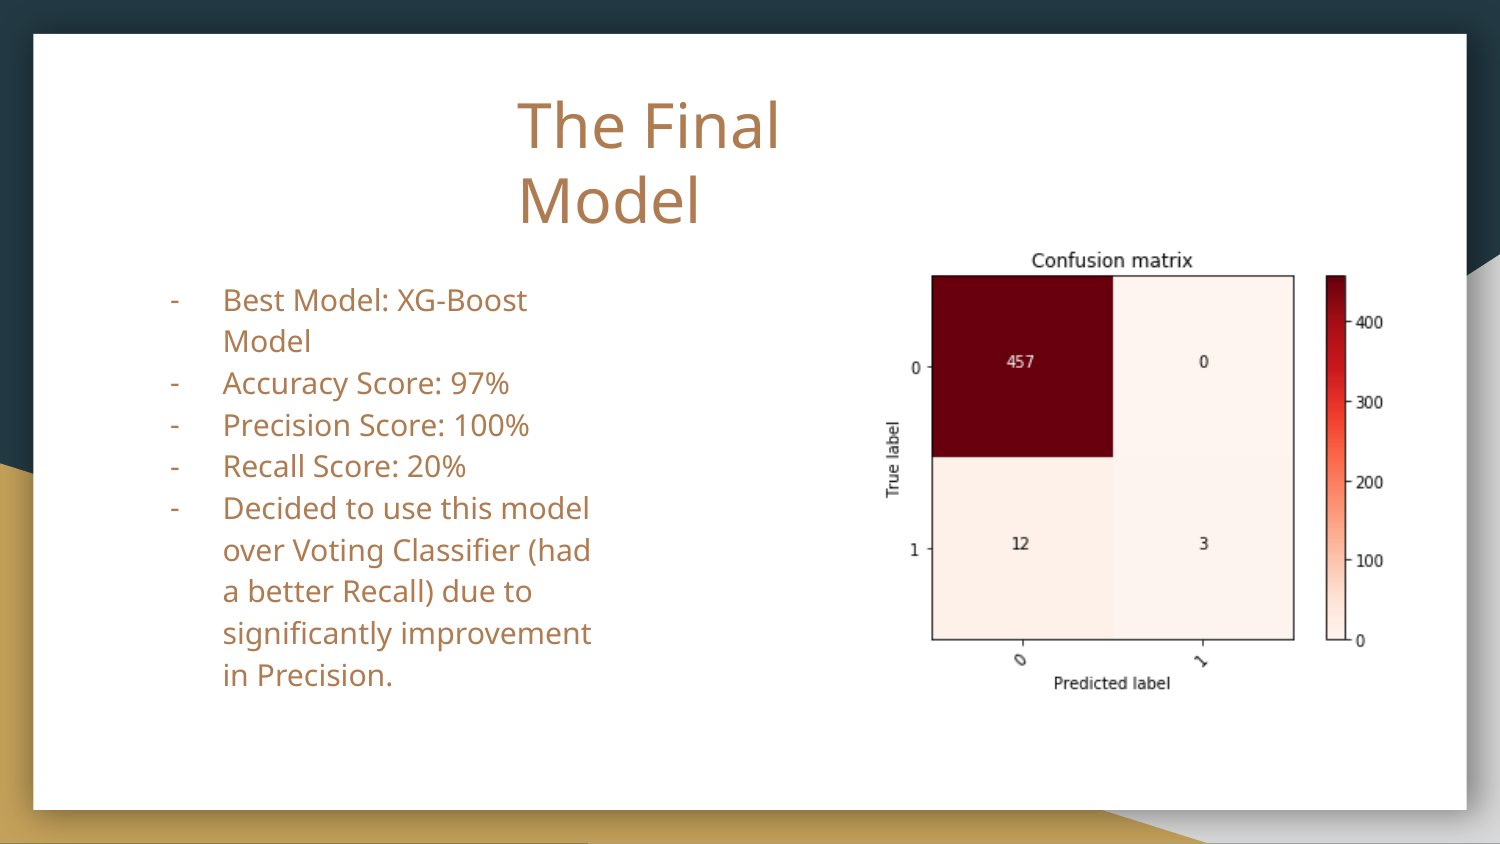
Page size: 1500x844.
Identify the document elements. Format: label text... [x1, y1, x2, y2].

list Best Model: XG-Boost Model Accuracy Score: 97% Precision Score: 100% Recall Score: 20% Decided to use this model over Voting Classifier (had a better Recall) due to significantly improvement in Precision. [132, 260, 627, 683]
picture [876, 241, 1395, 702]
title The Final Model [502, 70, 998, 191]
